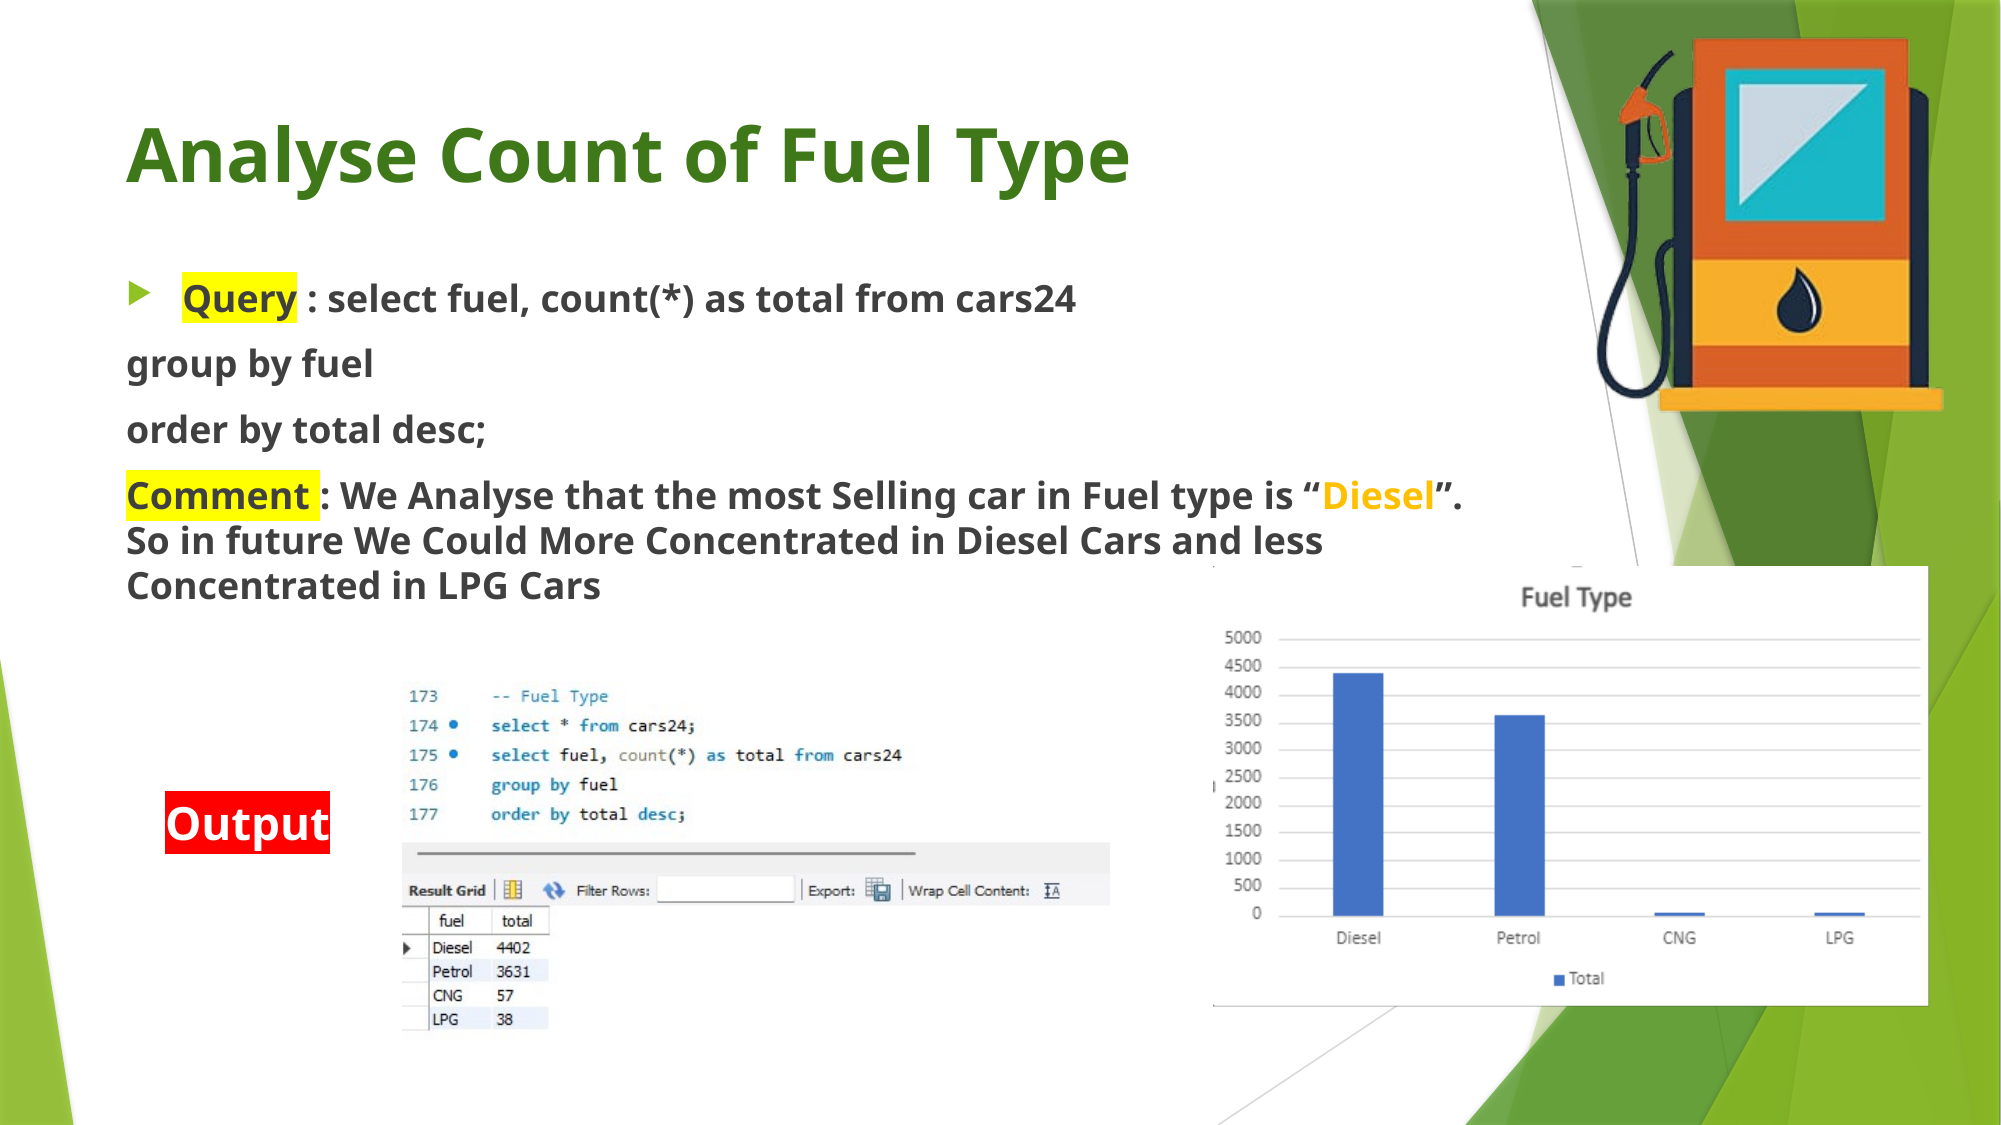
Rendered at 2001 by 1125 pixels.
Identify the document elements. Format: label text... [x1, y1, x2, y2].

picture [1475, 0, 2000, 503]
picture [401, 681, 1110, 1081]
picture [1213, 565, 2000, 1078]
text_box Output [149, 786, 397, 857]
title Analyse Count of Fuel Type [111, 99, 1470, 267]
list Query : select fuel, count(*) as total from cars24 group by fuel order by total desc; Comment : We Analyse that the most Selling car in Fuel type is “Diesel”. So in future We Could More Concentrated in Diesel Cars and less Concentrated in LPG Cars [111, 267, 1522, 657]
